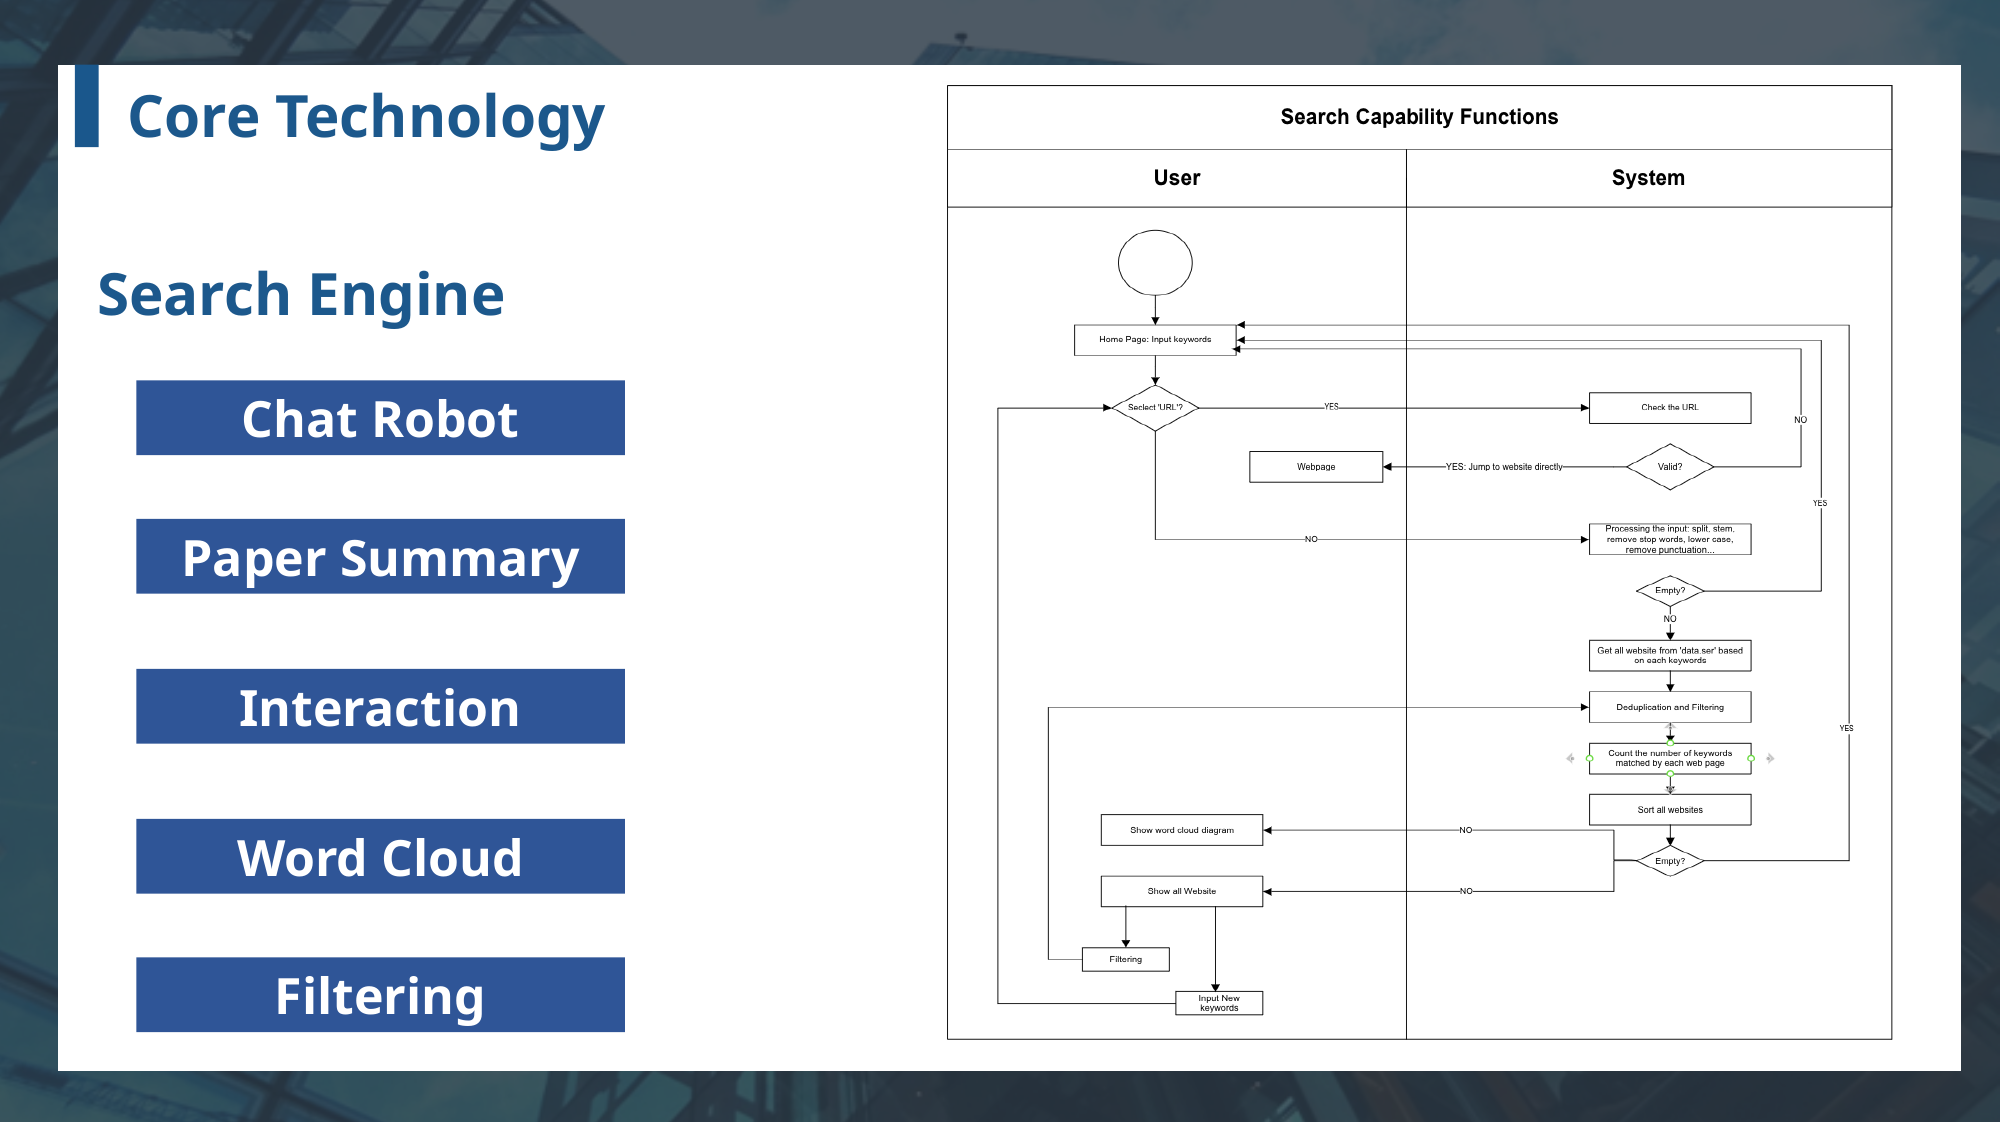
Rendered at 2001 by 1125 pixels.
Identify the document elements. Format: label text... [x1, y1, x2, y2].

picture [942, 81, 1896, 1043]
text_box Search Engine [82, 249, 801, 335]
text_box Filtering [136, 957, 625, 1033]
text_box Chat Robot [136, 380, 625, 456]
text_box Paper Summary [136, 518, 625, 594]
text_box Word Cloud [136, 818, 625, 894]
text_box Interaction [136, 668, 625, 744]
text_box Core Technology [113, 72, 649, 157]
